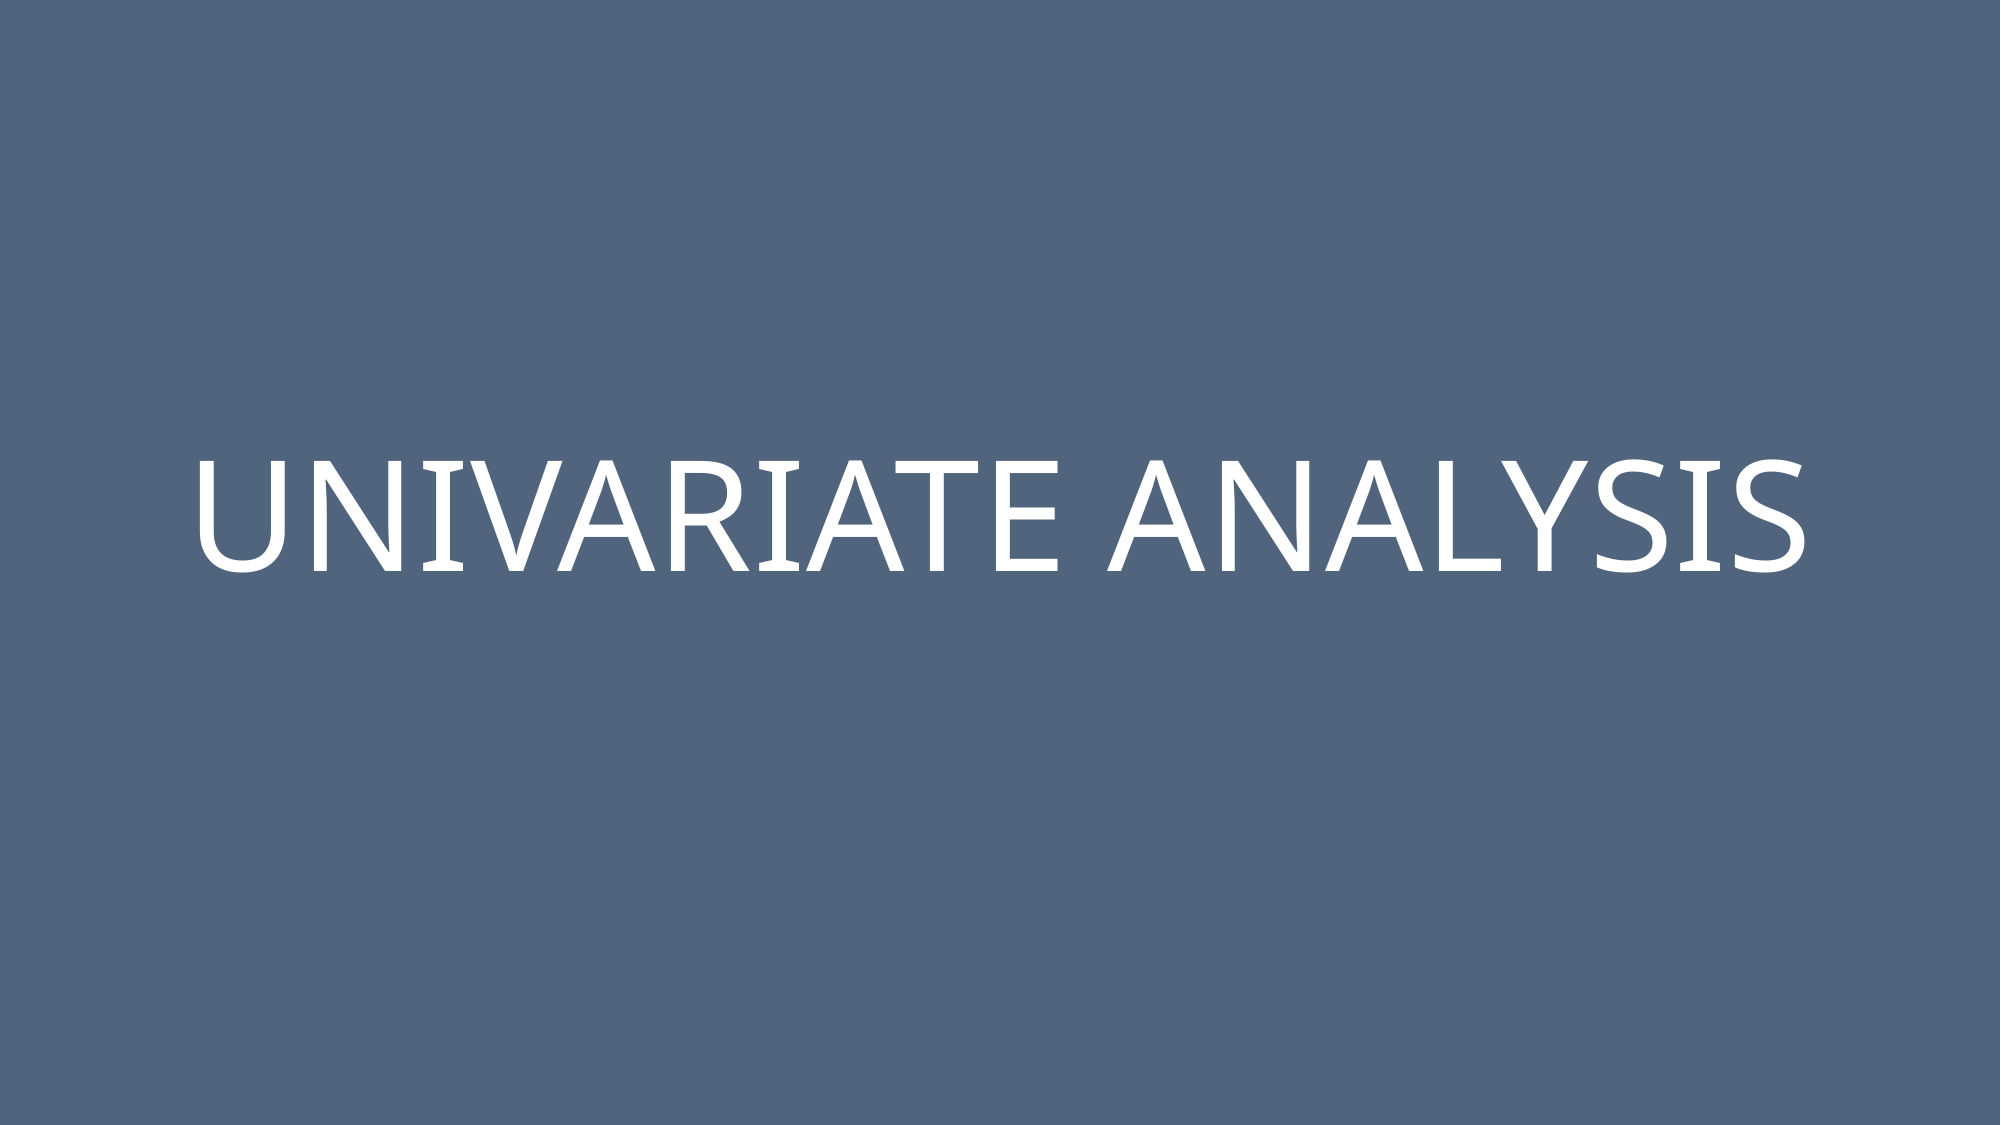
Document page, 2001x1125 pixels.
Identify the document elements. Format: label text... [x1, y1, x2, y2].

title UNIVARIATE ANALYSIS [120, 441, 1880, 684]
